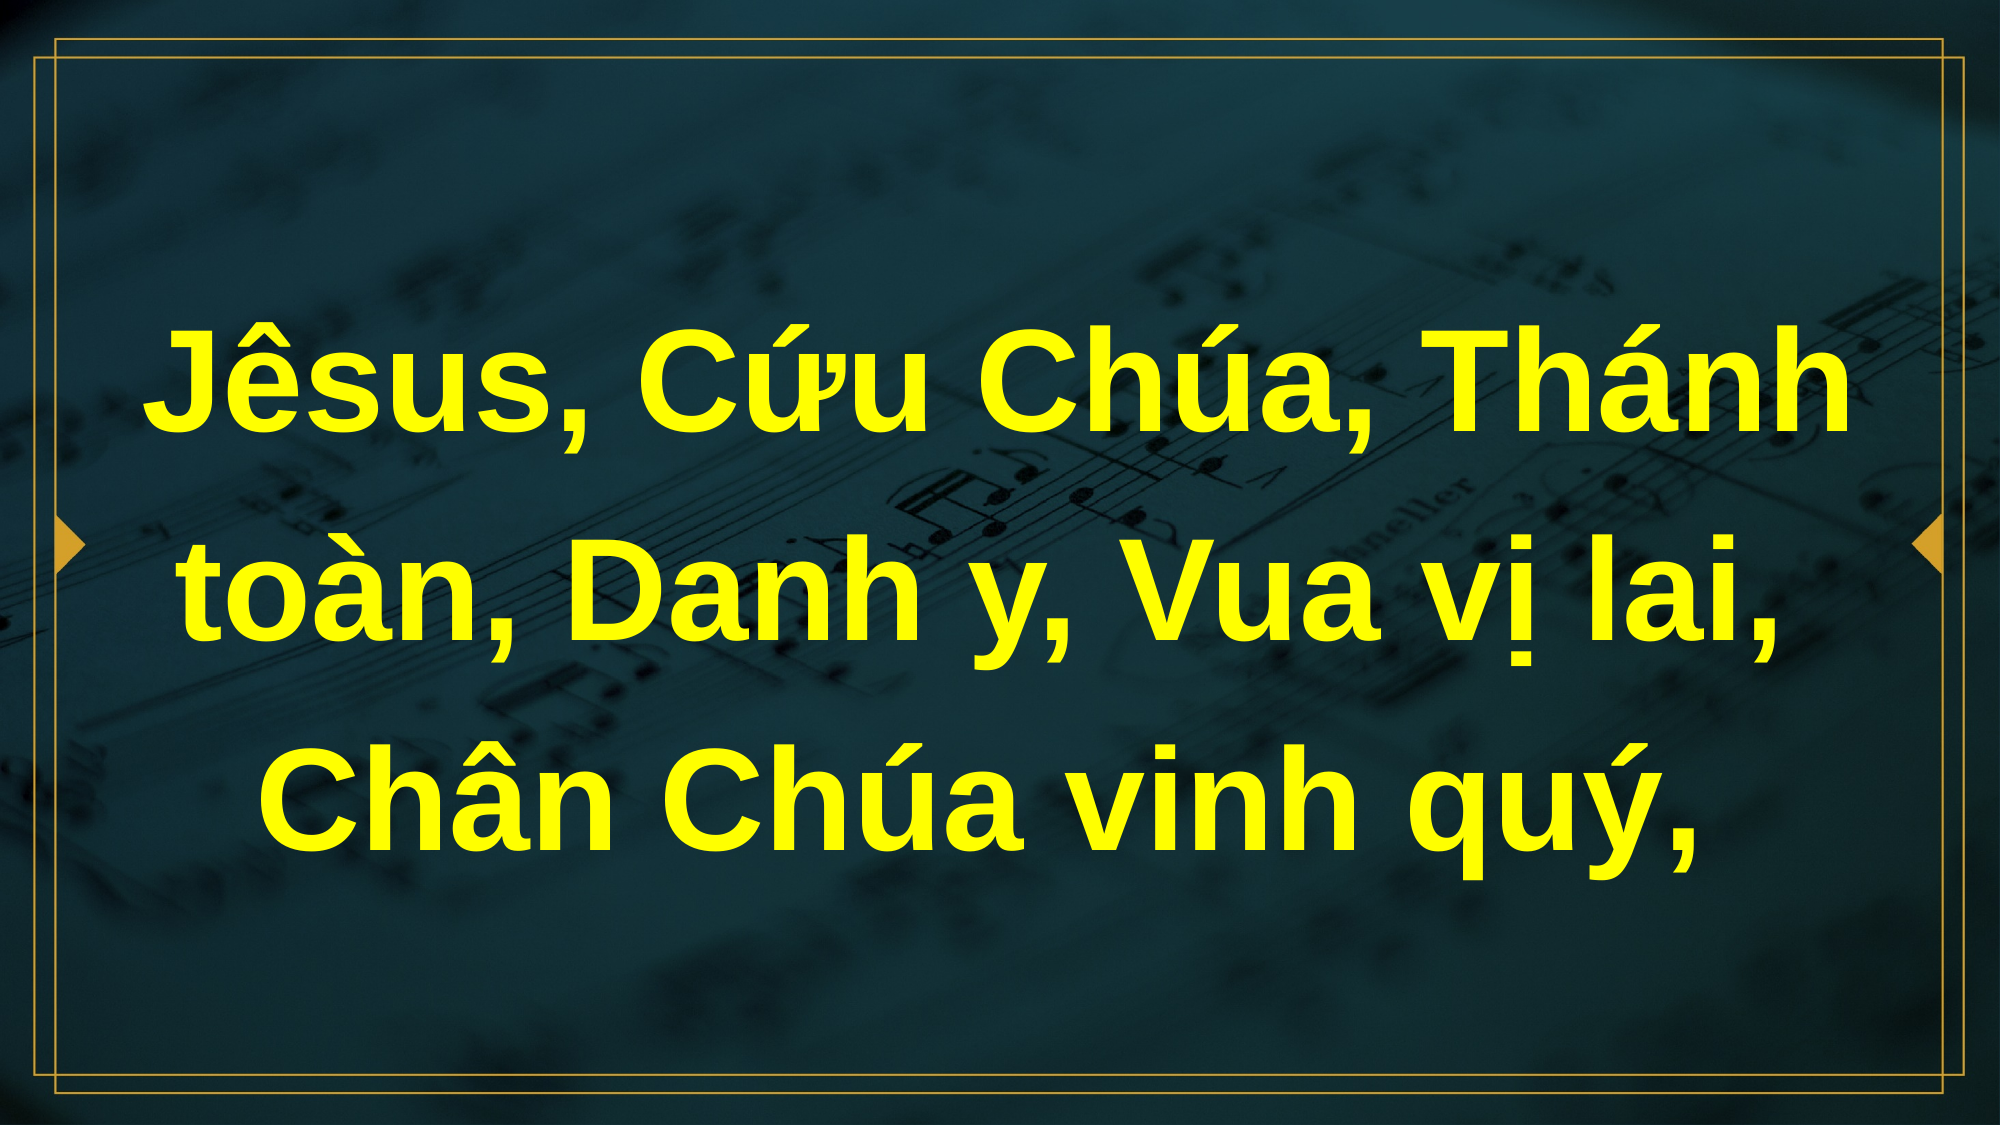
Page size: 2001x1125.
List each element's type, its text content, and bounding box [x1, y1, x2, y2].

title Jêsus, Cứu Chúa, Thánh toàn, Danh y, Vua vị lai, Chân Chúa vinh quý, [55, 53, 1945, 1077]
picture [0, 0, 2000, 1125]
